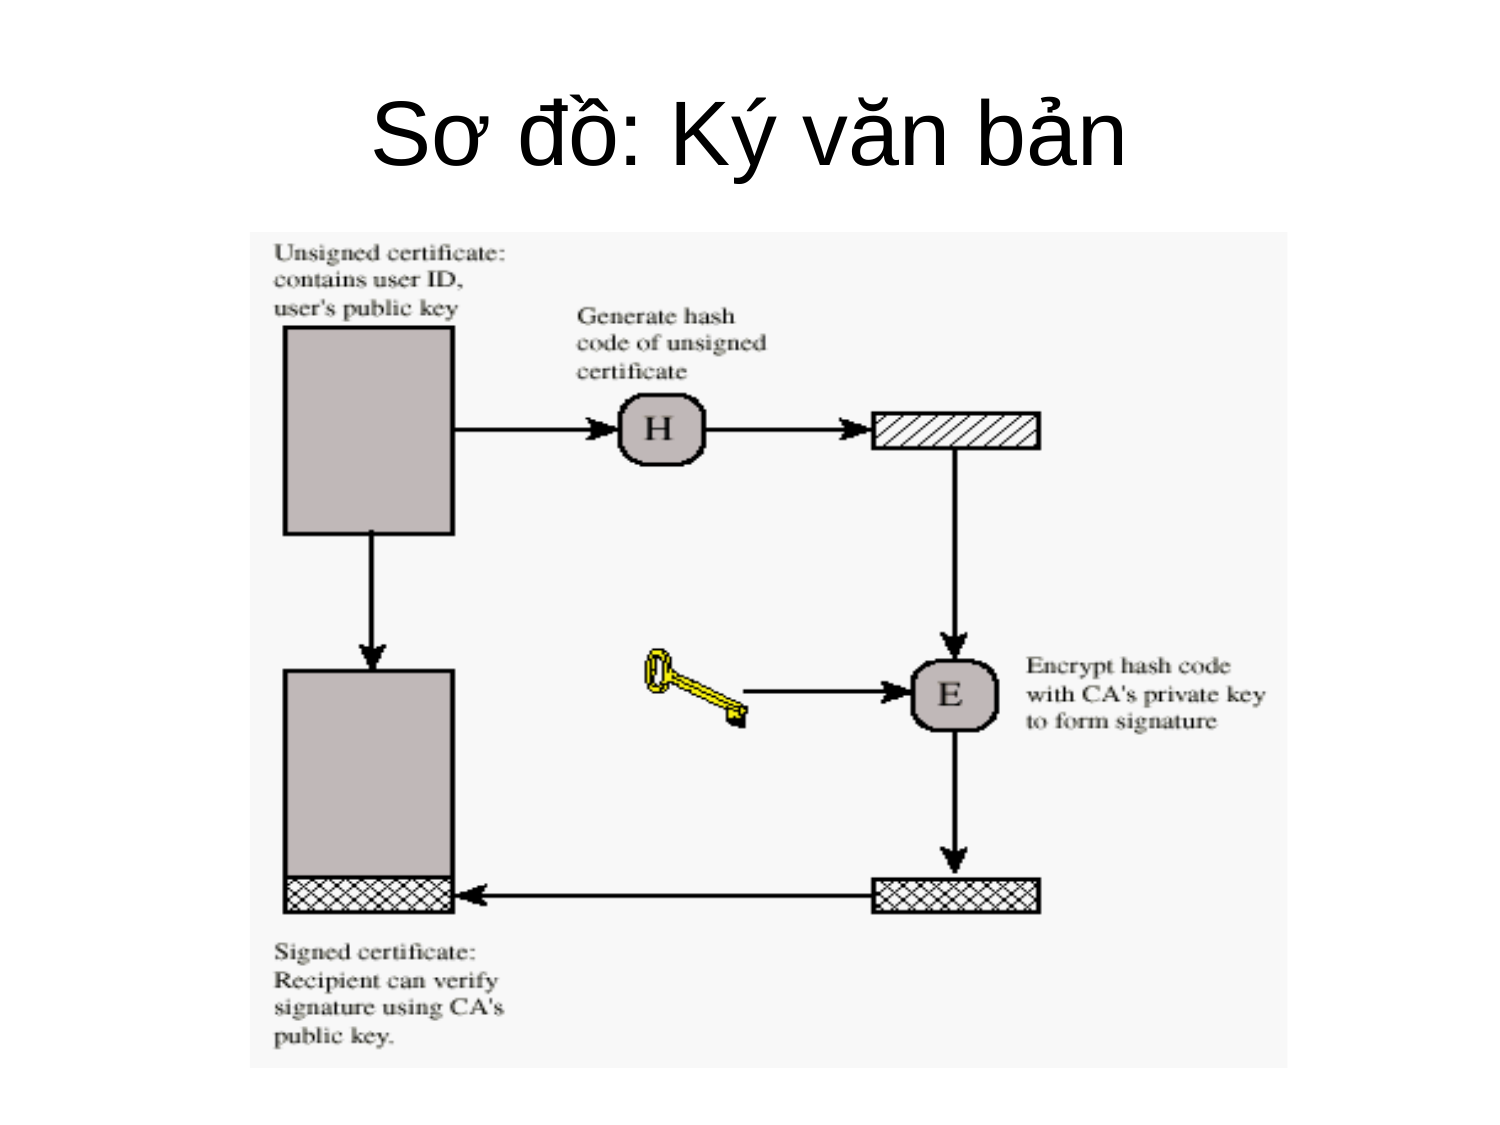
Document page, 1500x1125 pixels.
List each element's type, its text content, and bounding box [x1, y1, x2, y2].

picture [249, 232, 1288, 1068]
title Sơ đồ: Ký văn bản [75, 45, 1425, 213]
